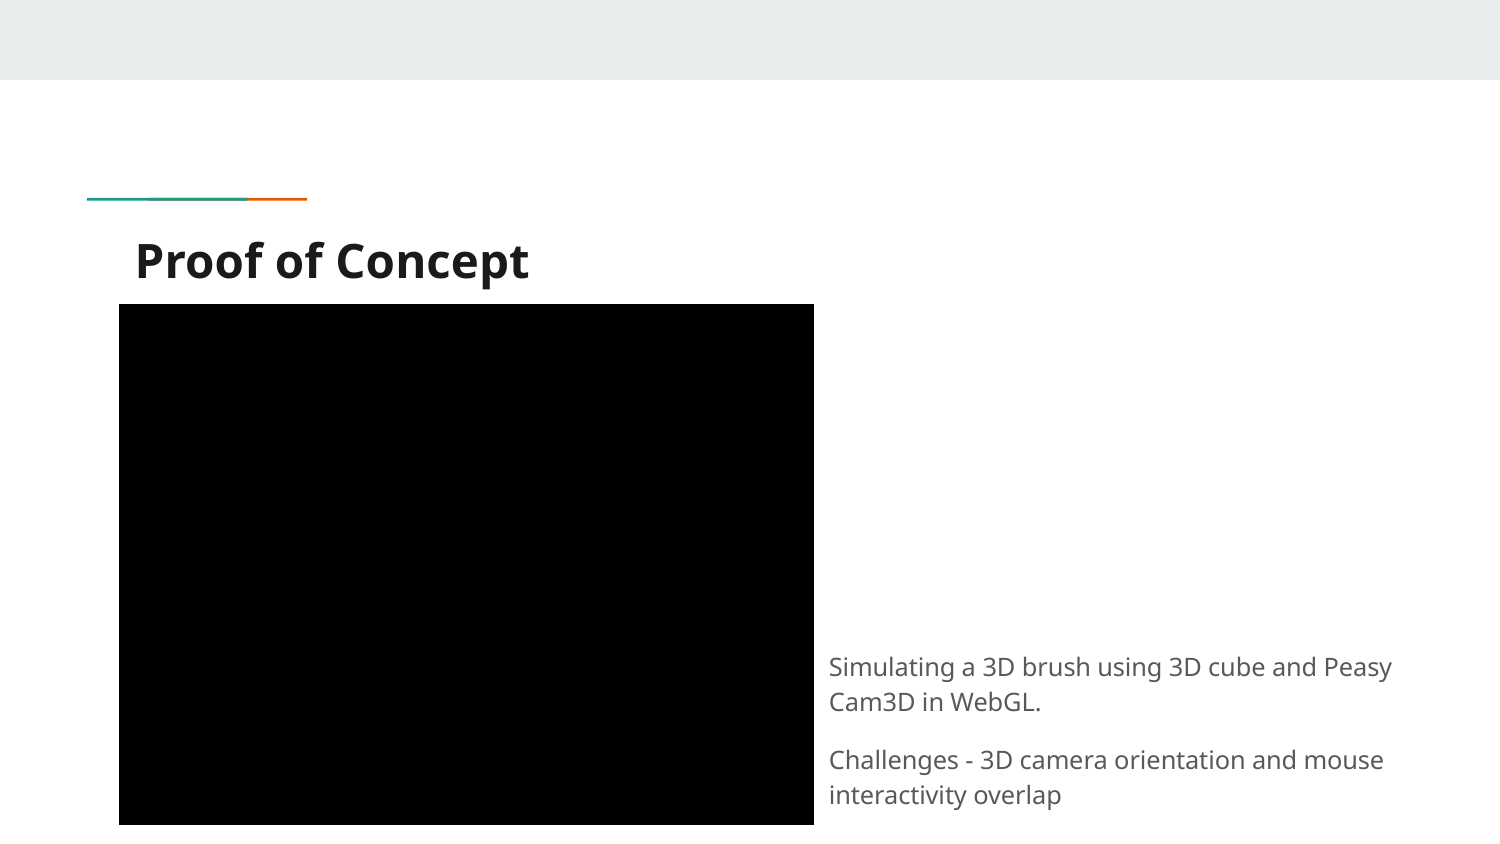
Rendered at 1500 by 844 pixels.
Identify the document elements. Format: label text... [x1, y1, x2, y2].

picture [119, 303, 815, 826]
title Proof of Concept [119, 216, 1381, 305]
list Simulating a 3D brush using 3D cube and Peasy Cam3D in WebGL. Challenges - 3D camera orientation and mouse interactivity overlap [818, 631, 1448, 825]
